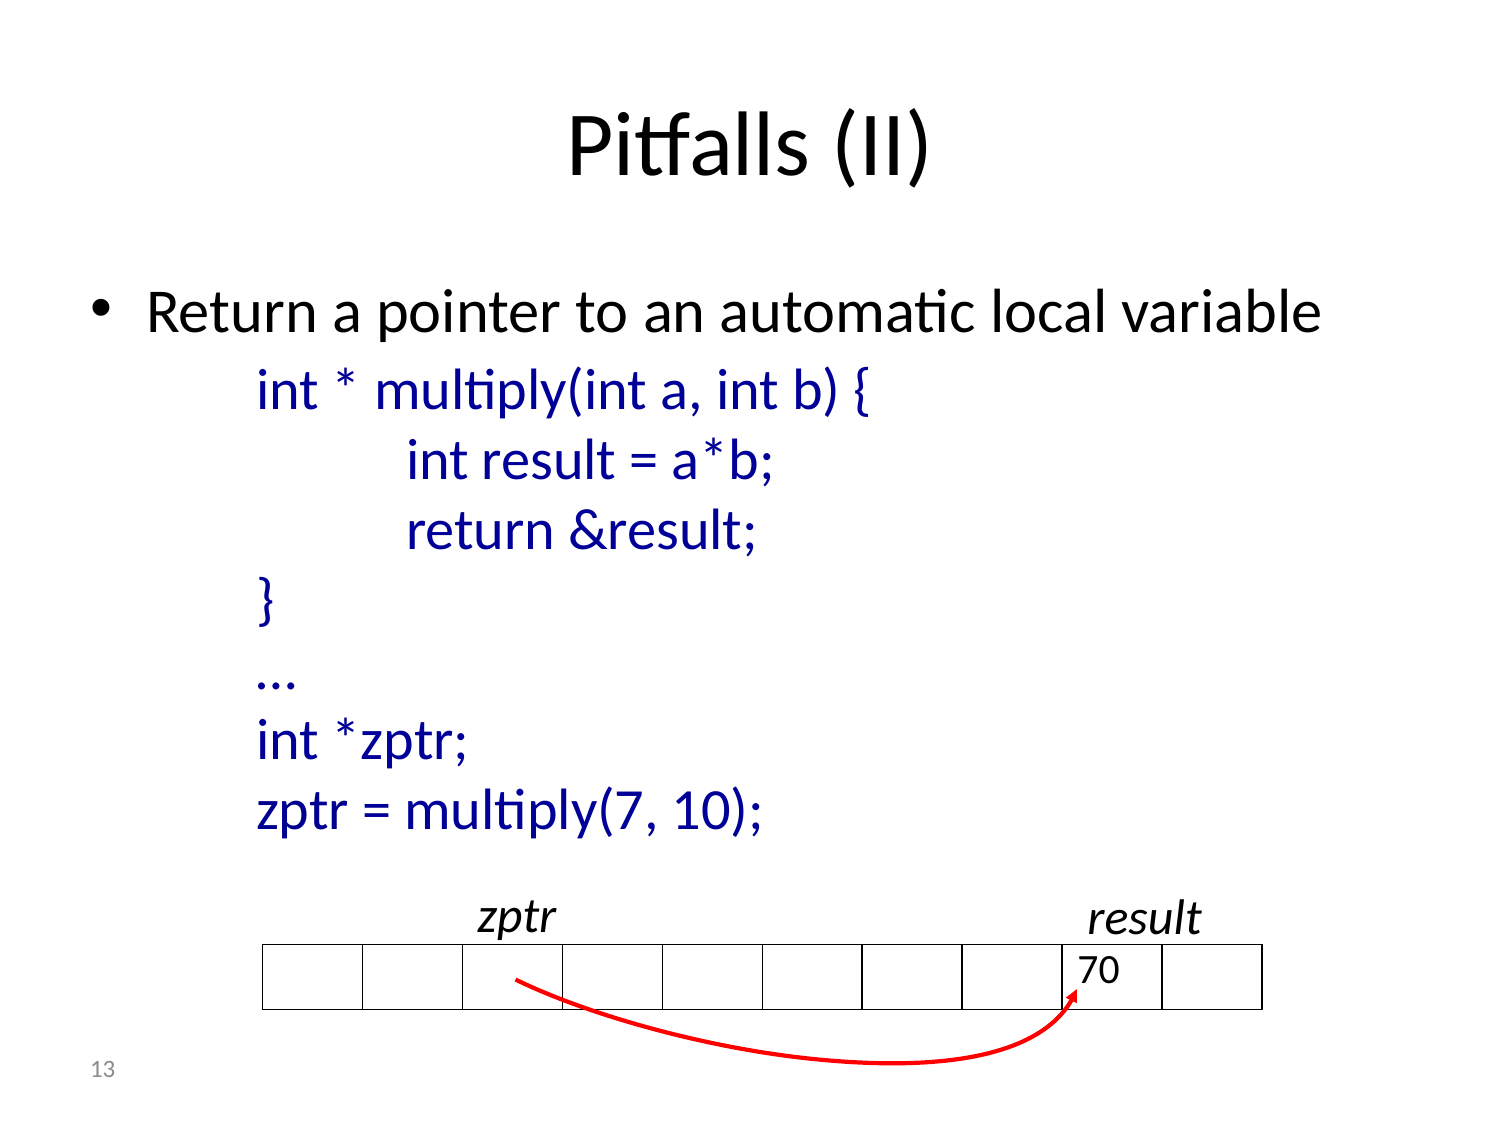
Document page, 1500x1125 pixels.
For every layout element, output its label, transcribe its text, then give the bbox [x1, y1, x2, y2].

table_header 70 [1063, 945, 1161, 1009]
table_header [463, 950, 562, 1009]
text_box result [1072, 876, 1261, 952]
table_header [1163, 952, 1261, 1009]
text_box zptr [462, 874, 650, 950]
slide_number 13 [75, 1037, 425, 1098]
list Return a pointer to an automatic local variable [75, 262, 1425, 1005]
text_box int * multiply(int a, int b) { int result = a*b; return &result; } … int *zptr; zptr = multiply(7, 10); [241, 344, 1179, 849]
table_header [963, 945, 1061, 988]
table_header [563, 1003, 578, 1009]
text_box [514, 977, 1077, 1066]
title Pitfalls (II) [75, 45, 1425, 233]
table_header [263, 945, 362, 1009]
table_header [663, 945, 762, 983]
table_header [363, 945, 462, 1009]
table_header [563, 945, 662, 982]
table_header [763, 945, 861, 985]
table_header [863, 945, 961, 987]
